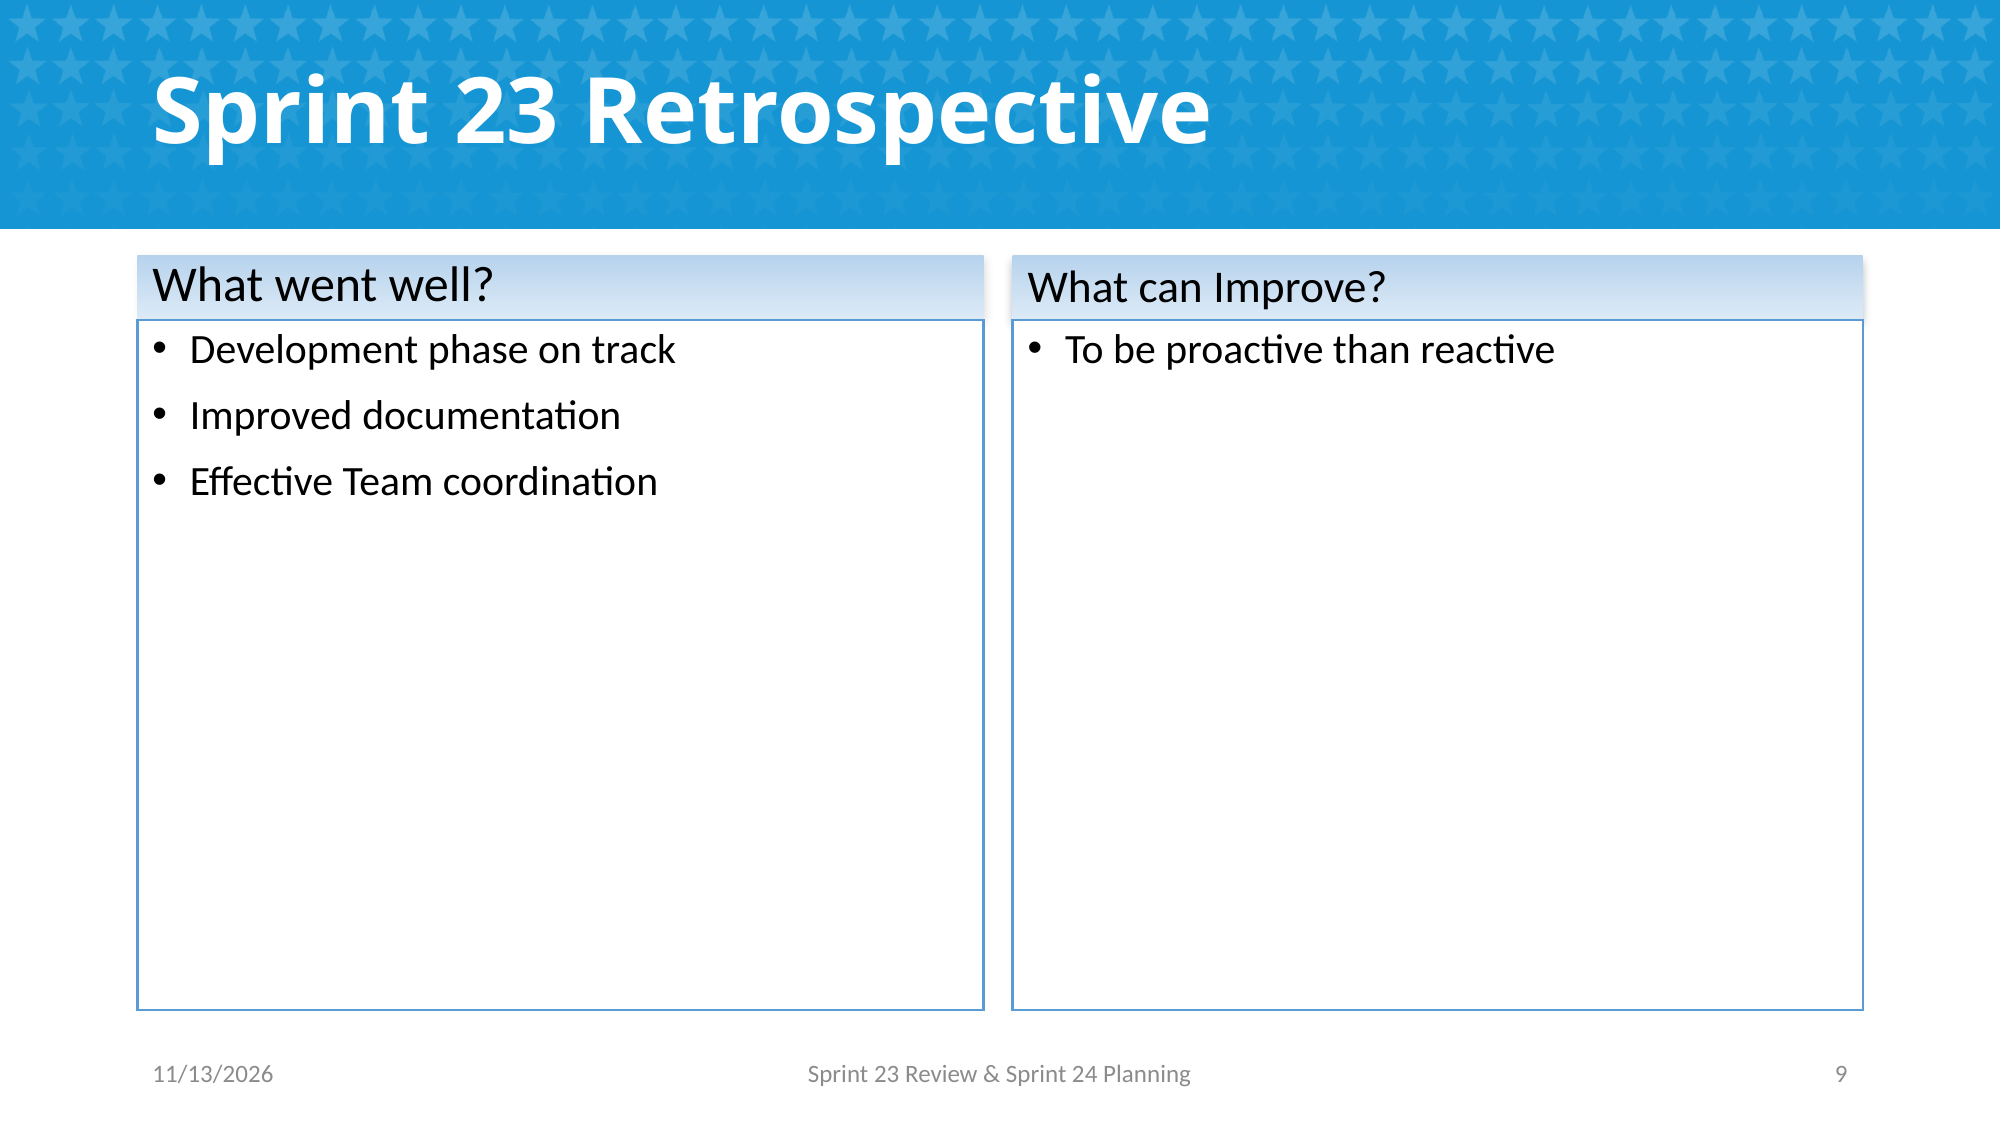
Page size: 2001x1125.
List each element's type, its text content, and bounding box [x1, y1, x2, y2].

picture [0, 0, 2000, 229]
list What can Improve? [1012, 255, 1863, 319]
title Sprint 23 Retrospective [137, 5, 1863, 223]
list What went well? [137, 255, 984, 319]
list To be proactive than reactive [1011, 319, 1864, 1011]
list Development phase on track Improved documentation Effective Team coordination [136, 319, 985, 1011]
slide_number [137, 1042, 588, 1103]
slide_number 9 [1412, 1042, 1863, 1103]
footer Sprint 23 Review & Sprint 24 Planning [662, 1042, 1338, 1103]
